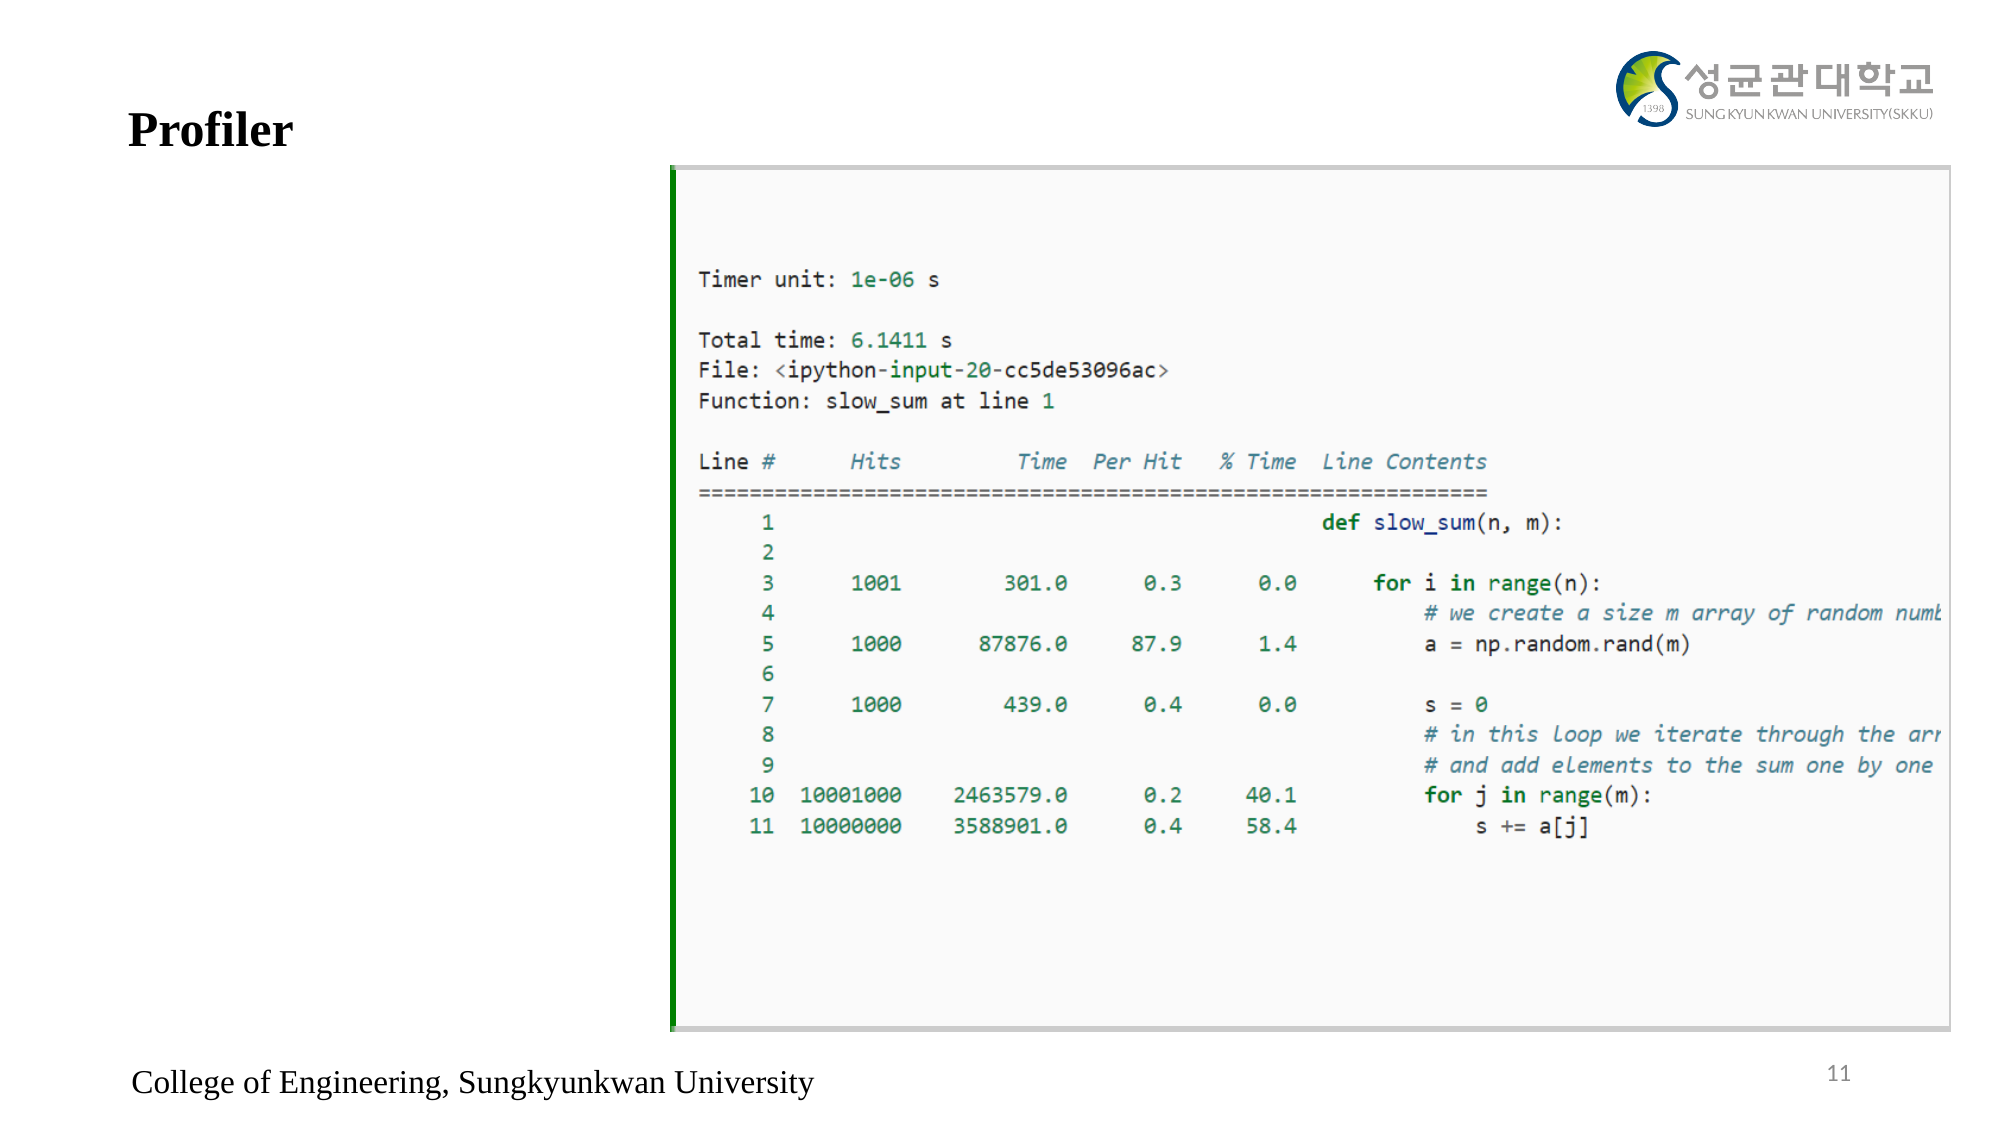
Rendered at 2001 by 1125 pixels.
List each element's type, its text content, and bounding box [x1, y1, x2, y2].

slide_number 11 [1416, 1054, 1867, 1102]
text_box Profiler [113, 88, 309, 164]
picture [1616, 51, 1933, 127]
text_box College of Engineering, Sungkyunkwan University [116, 1053, 831, 1108]
picture [665, 149, 1959, 1054]
